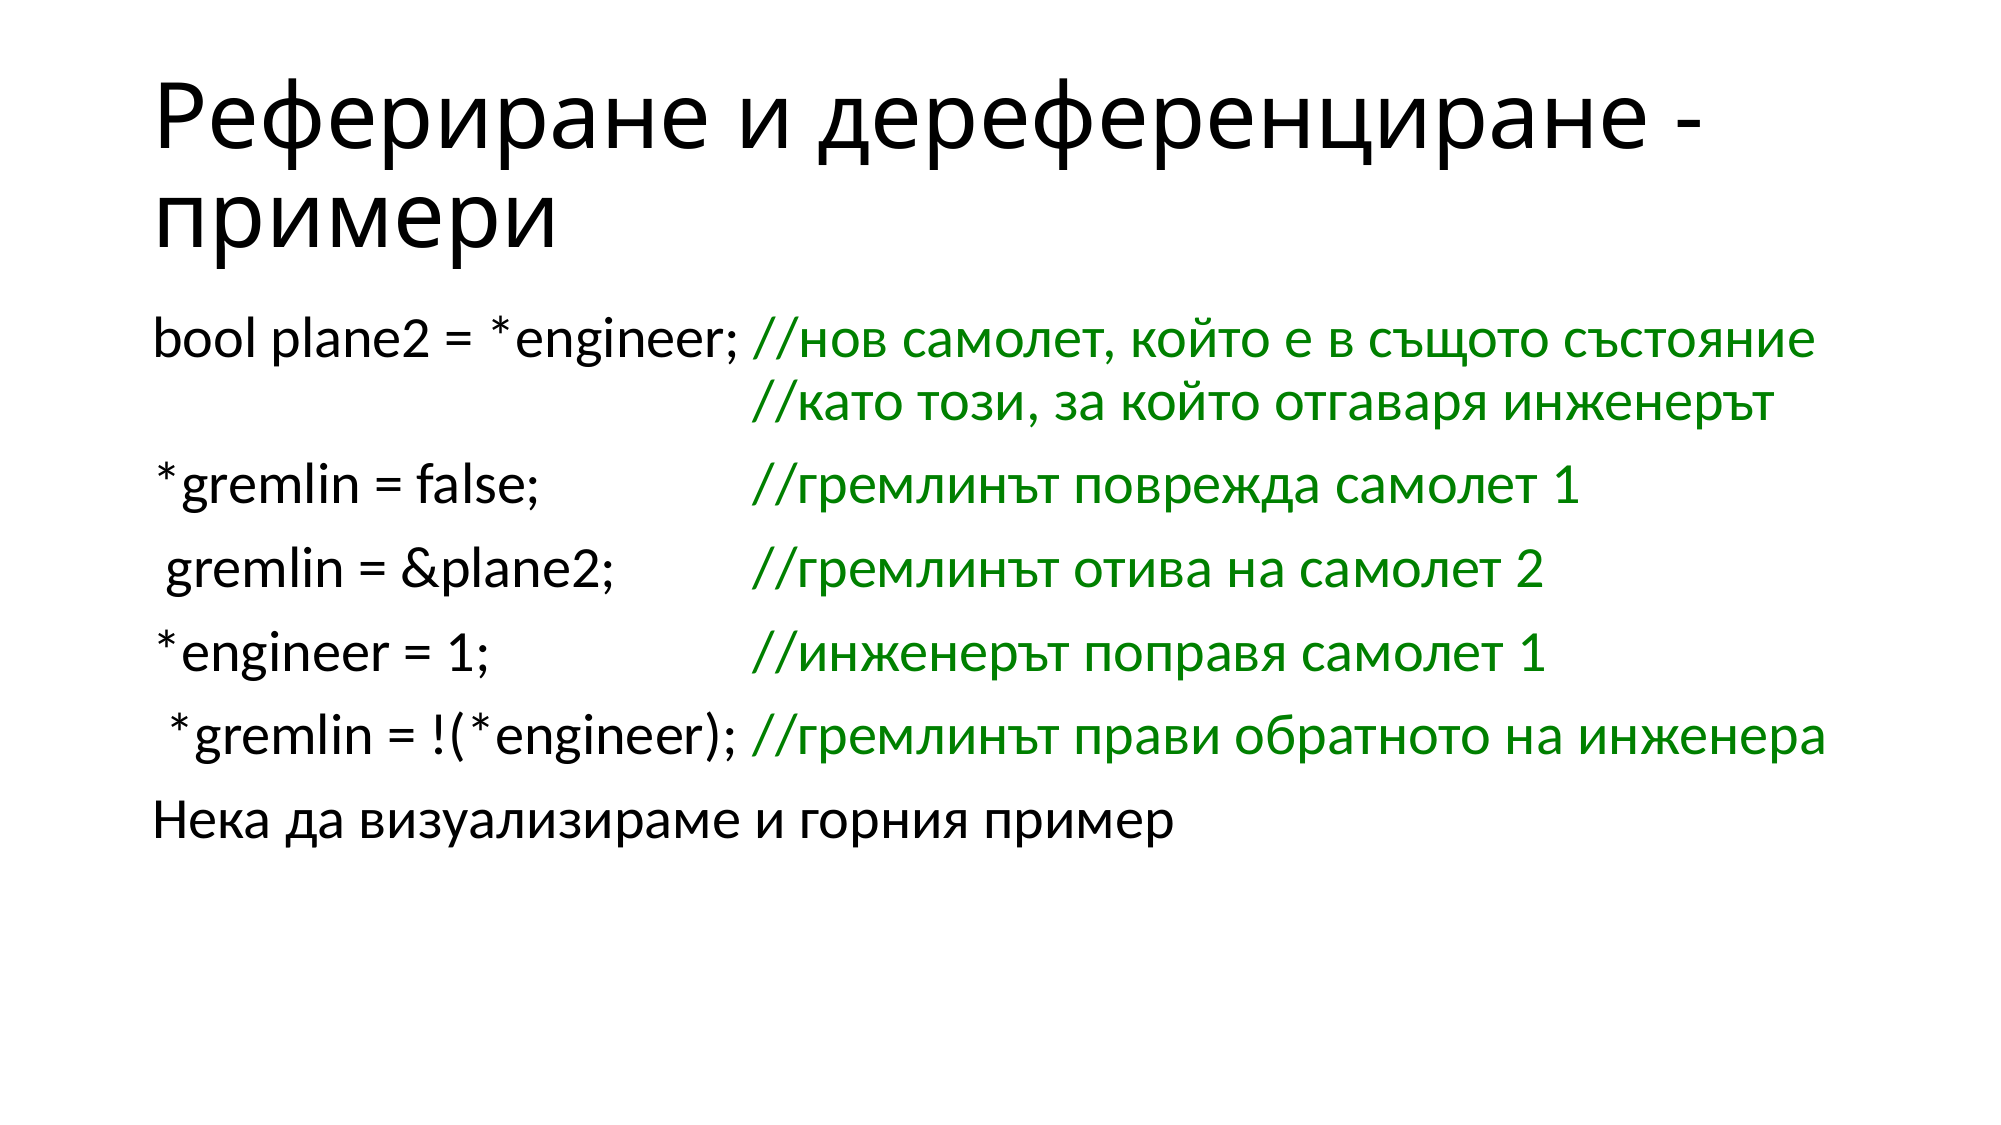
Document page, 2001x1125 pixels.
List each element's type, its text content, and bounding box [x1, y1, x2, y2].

title Рефериране и дереференциране - примери [137, 59, 1863, 278]
list bool plane2 = *engineer; //нов самолет, който е в същото състояние //като този, за който отгаваря инженерът *gremlin = false; //гремлинът поврежда самолет 1 gremlin = &plane2; //гремлинът отива на самолет 2 *engineer = 1; //инженерът поправя самолет 1 *gremlin = !(*engineer); //гремлинът прави обратното на инженера Нека да визуализираме и горния пример [137, 299, 1863, 1014]
